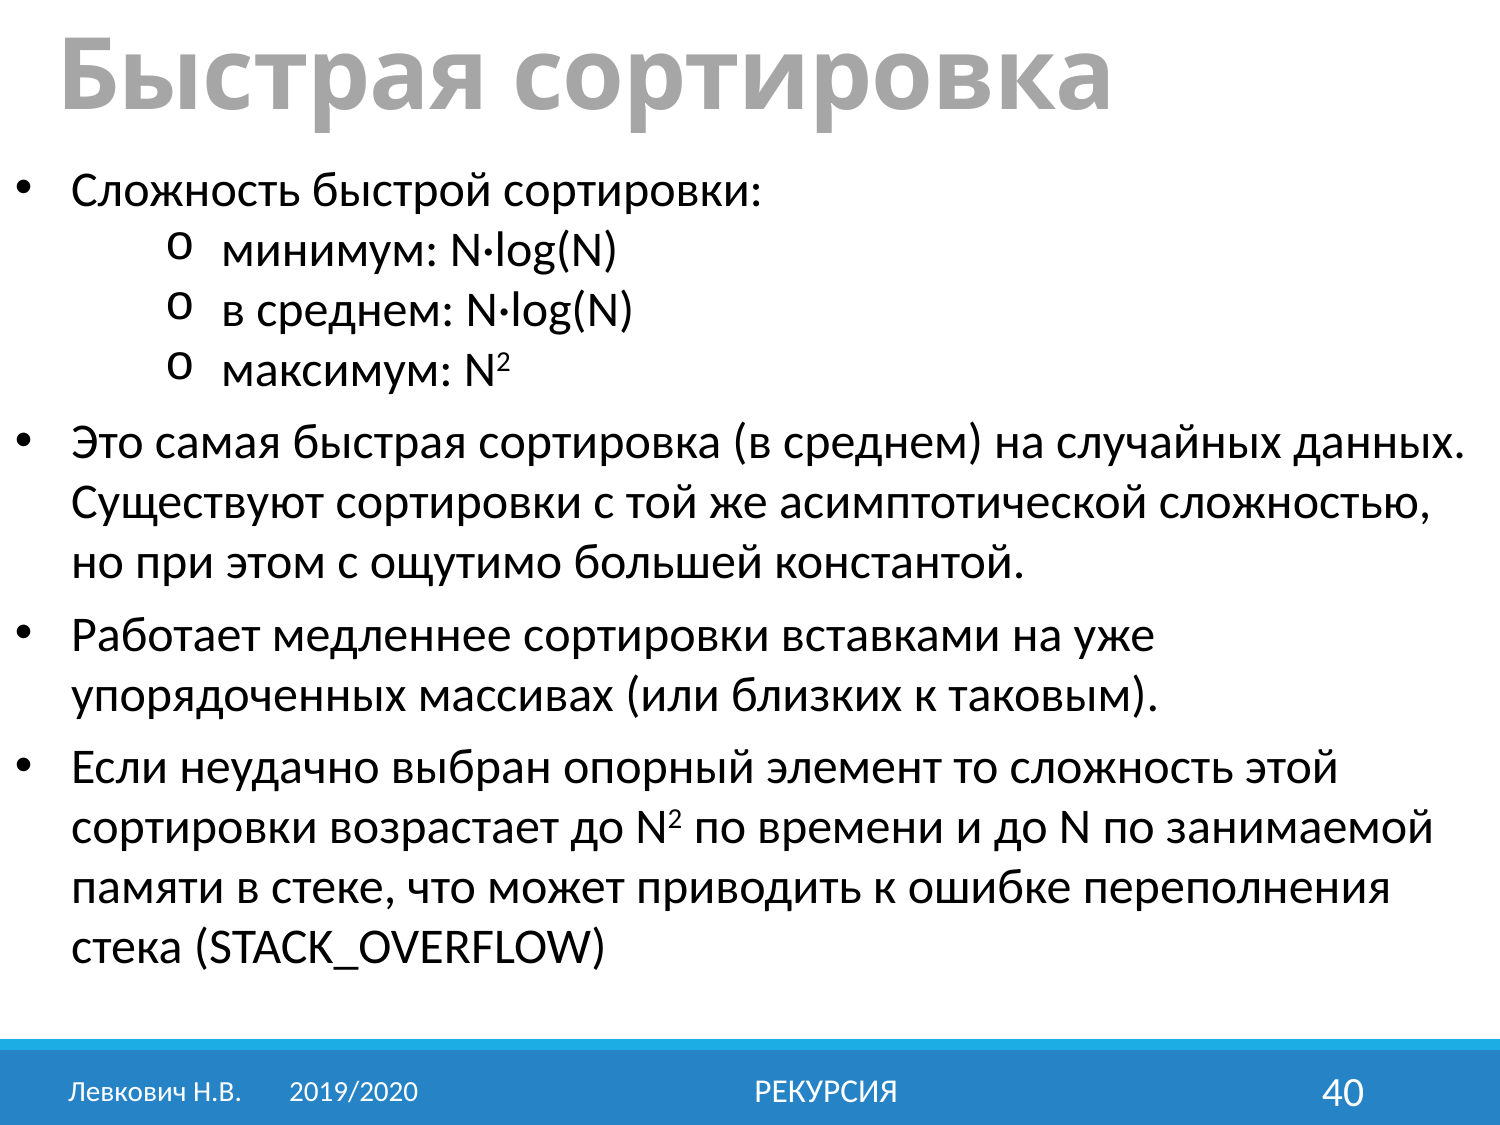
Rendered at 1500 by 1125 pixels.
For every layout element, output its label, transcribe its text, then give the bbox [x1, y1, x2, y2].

slide_number Левкович Н.В. 2019/2020 [47, 1059, 440, 1120]
footer РЕКУРСИЯ [453, 1059, 1199, 1120]
text_box Быстрая сортировка [41, 0, 1459, 138]
text_box Сложность быстрой сортировки: минимум: N·log(N) в среднем: N·log(N) максимум: N2 Это самая быстрая сортировка (в среднем) на случайных данных. Существуют сортировки с той же асимптотической сложностью, но при этом с ощутимо большей константой. Работает медленнее сортировки вставками на уже упорядоченных массивах (или близких к таковым). Если неудачно выбран опорный элемент то сложность этой сортировки возрастает до N2 по времени и до N по занимаемой памяти в стеке, что может приводить к ошибке переполнения стека (STACK_OVERFLOW) [0, 149, 1483, 982]
slide_number 40 [1218, 1059, 1380, 1120]
